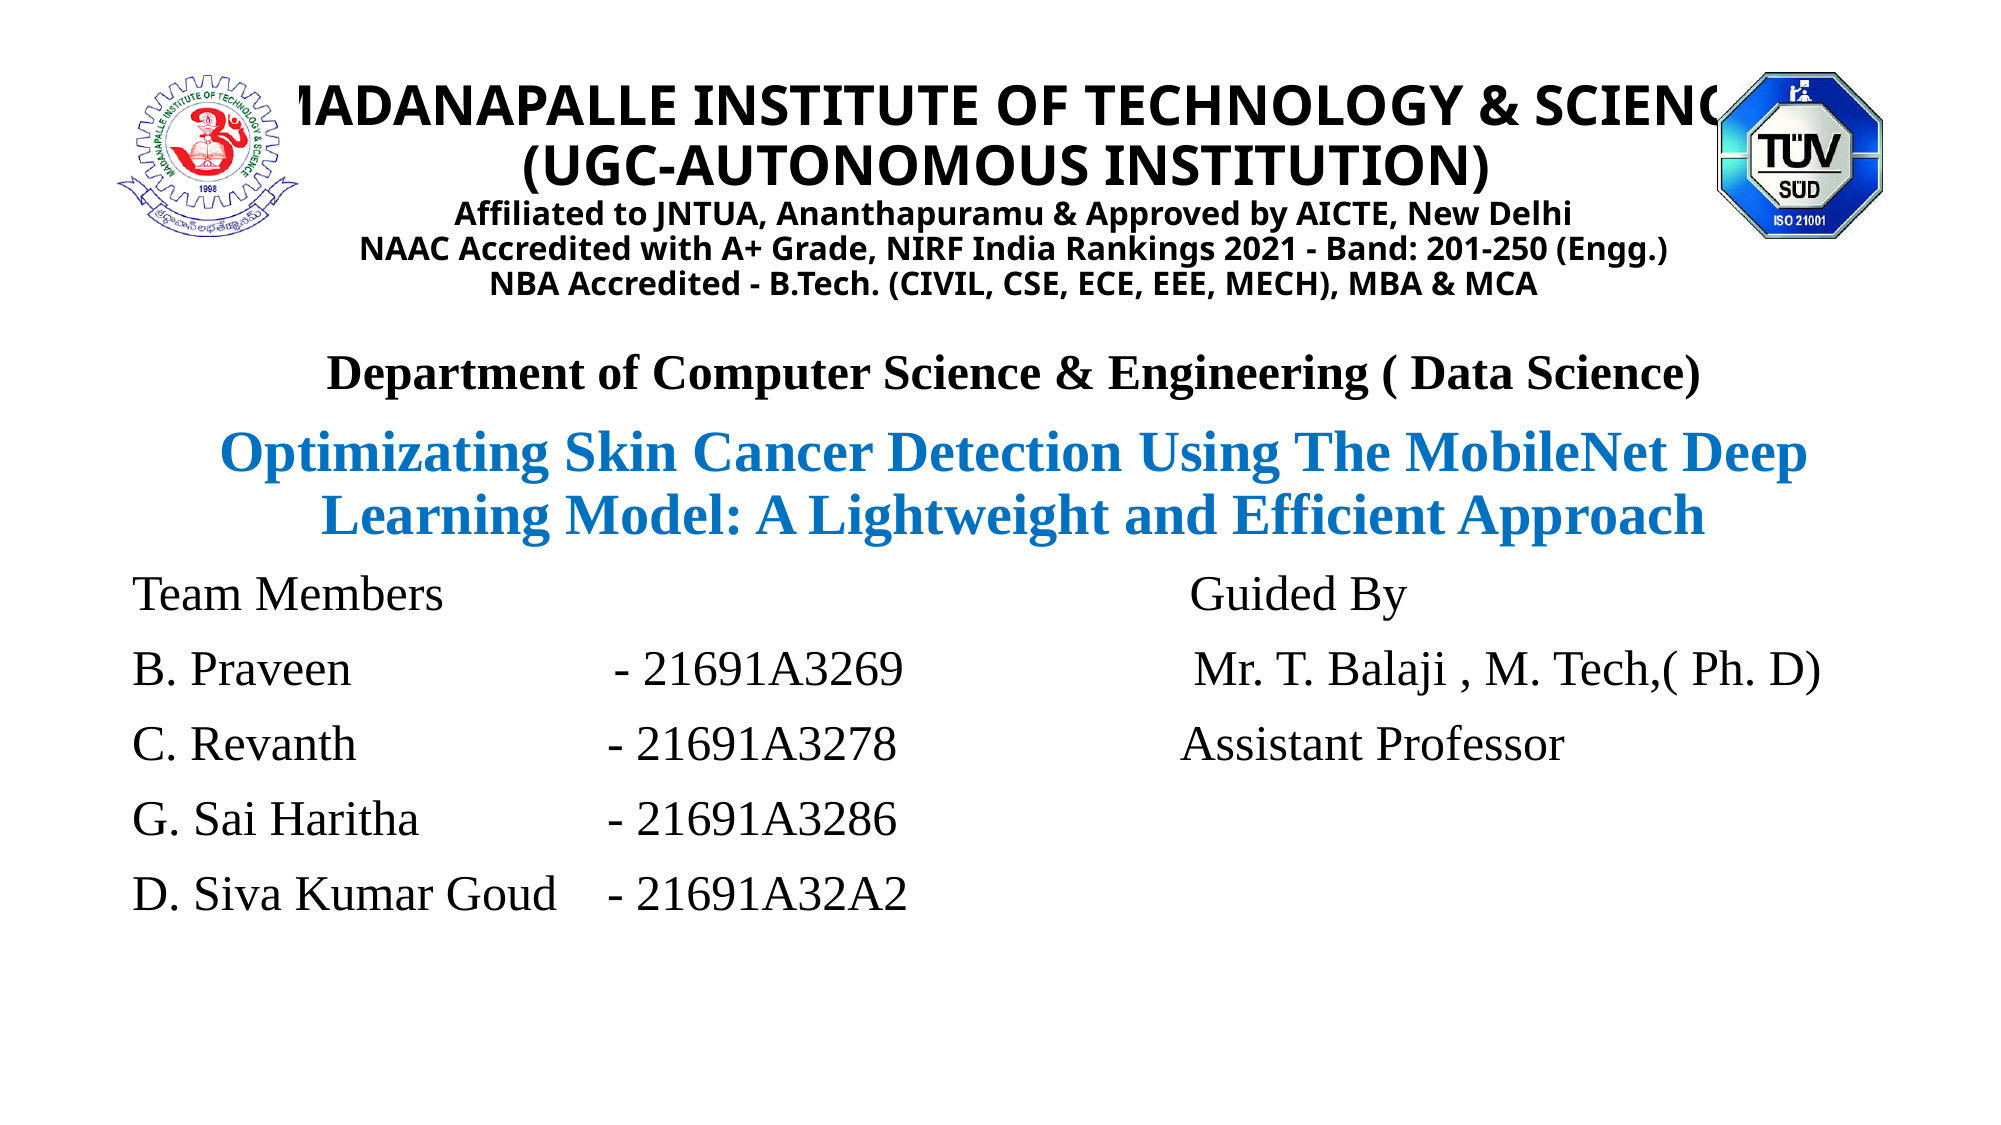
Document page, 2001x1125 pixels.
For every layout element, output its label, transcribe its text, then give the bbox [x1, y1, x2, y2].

subtitle Department of Computer Science & Engineering ( Data Science) Optimizating Skin Cancer Detection Using The MobileNet Deep Learning Model: A Lightweight and Efficient Approach Team Members Guided By B. Praveen - 21691A3269 Mr. T. Balaji , M. Tech,( Ph. D) C. Revanth - 21691A3278 Assistant Professor G. Sai Haritha - 21691A3286 D. Siva Kumar Goud - 21691A32A2 [116, 338, 1912, 1028]
picture [1716, 72, 1883, 239]
picture [116, 72, 299, 239]
title MADANAPALLE INSTITUTE OF TECHNOLOGY & SCIENCE (UGC-AUTONOMOUS INSTITUTION) Affiliated to JNTUA, Ananthapuramu & Approved by AICTE, New Delhi NAAC Accredited with A+ Grade, NIRF India Rankings 2021 - Band: 201-250 (Engg.) NBA Accredited - B.Tech. (CIVIL, CSE, ECE, EEE, MECH), MBA & MCA [116, 35, 1912, 310]
